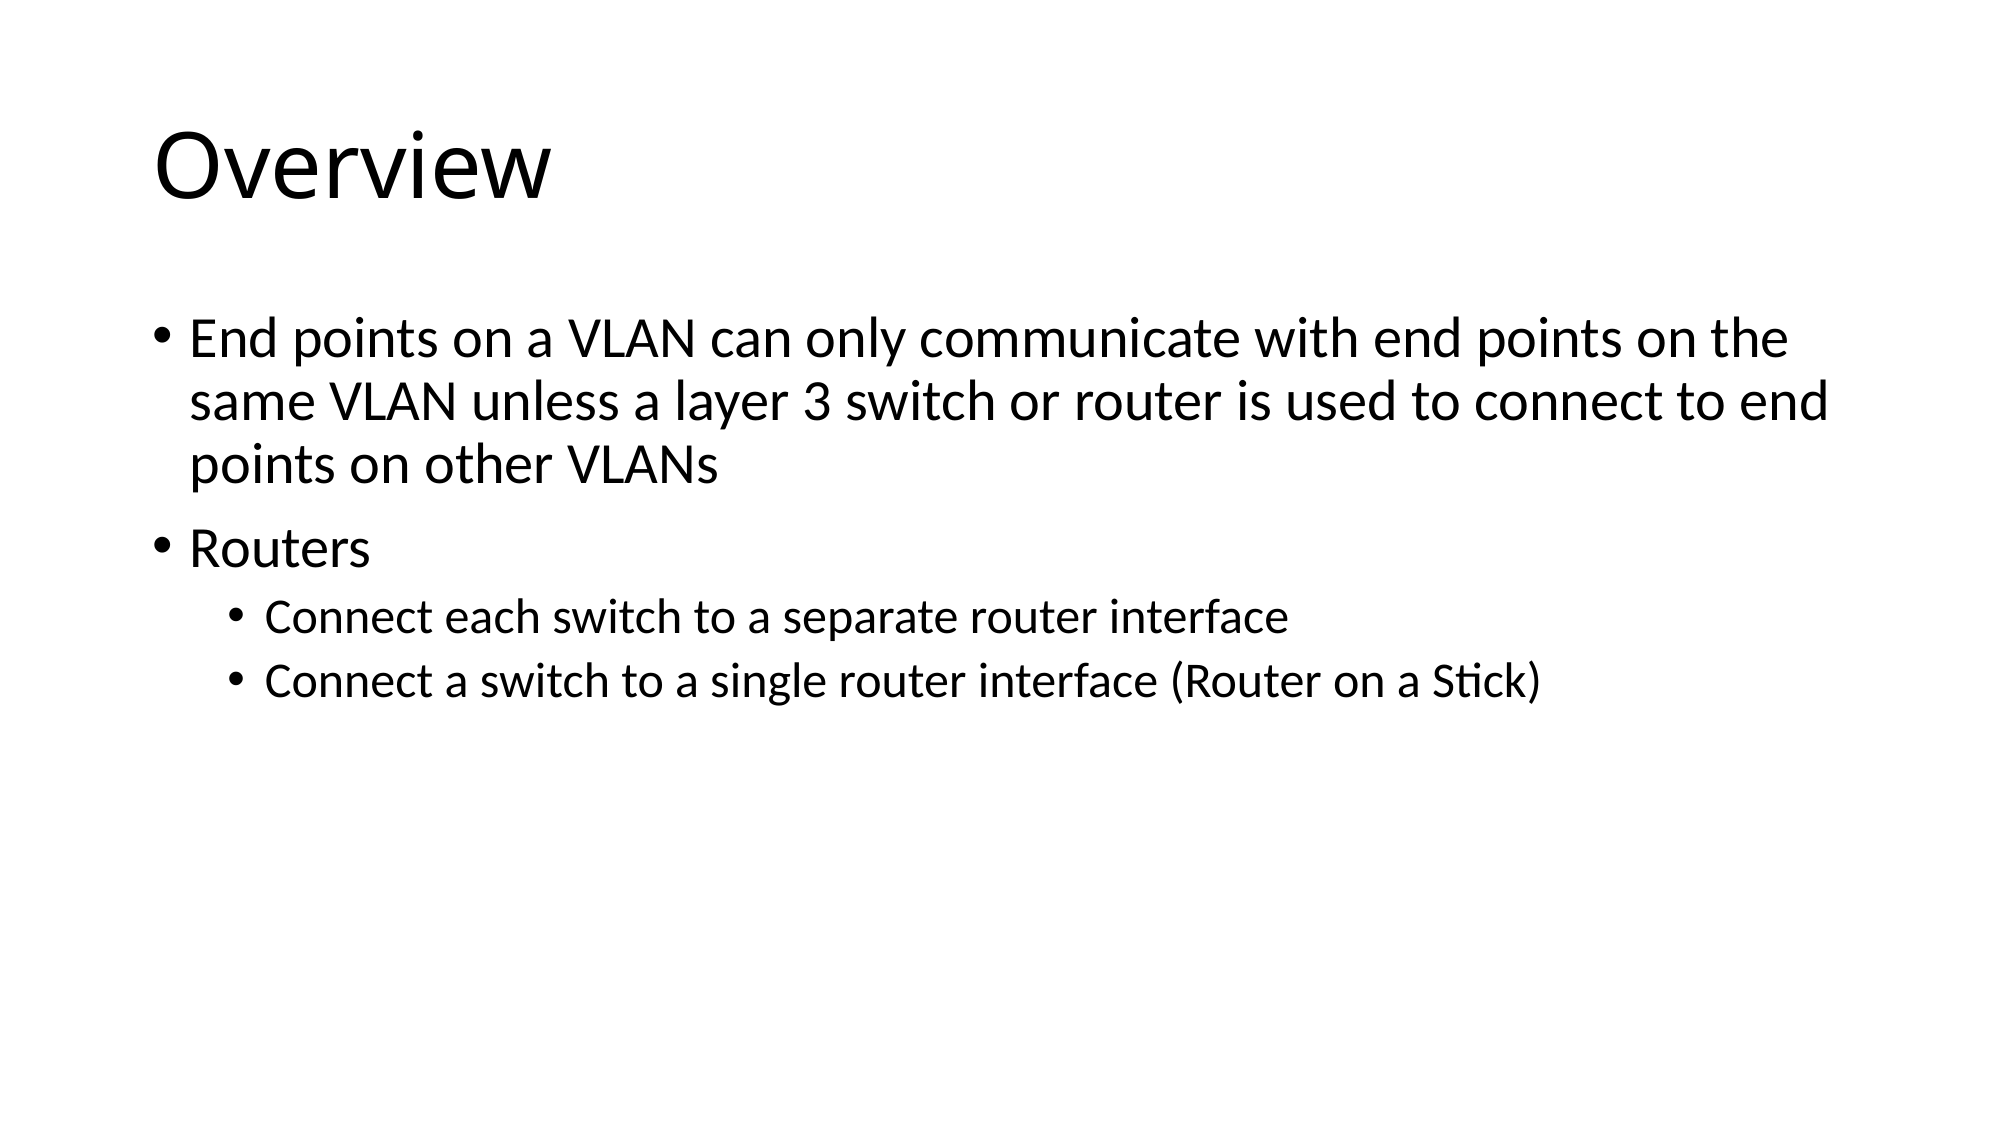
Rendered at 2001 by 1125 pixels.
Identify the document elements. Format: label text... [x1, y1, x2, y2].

list End points on a VLAN can only communicate with end points on the same VLAN unless a layer 3 switch or router is used to connect to end points on other VLANs Routers Connect each switch to a separate router interface Connect a switch to a single router interface (Router on a Stick) [137, 299, 1863, 1014]
title Overview [137, 59, 1863, 278]
